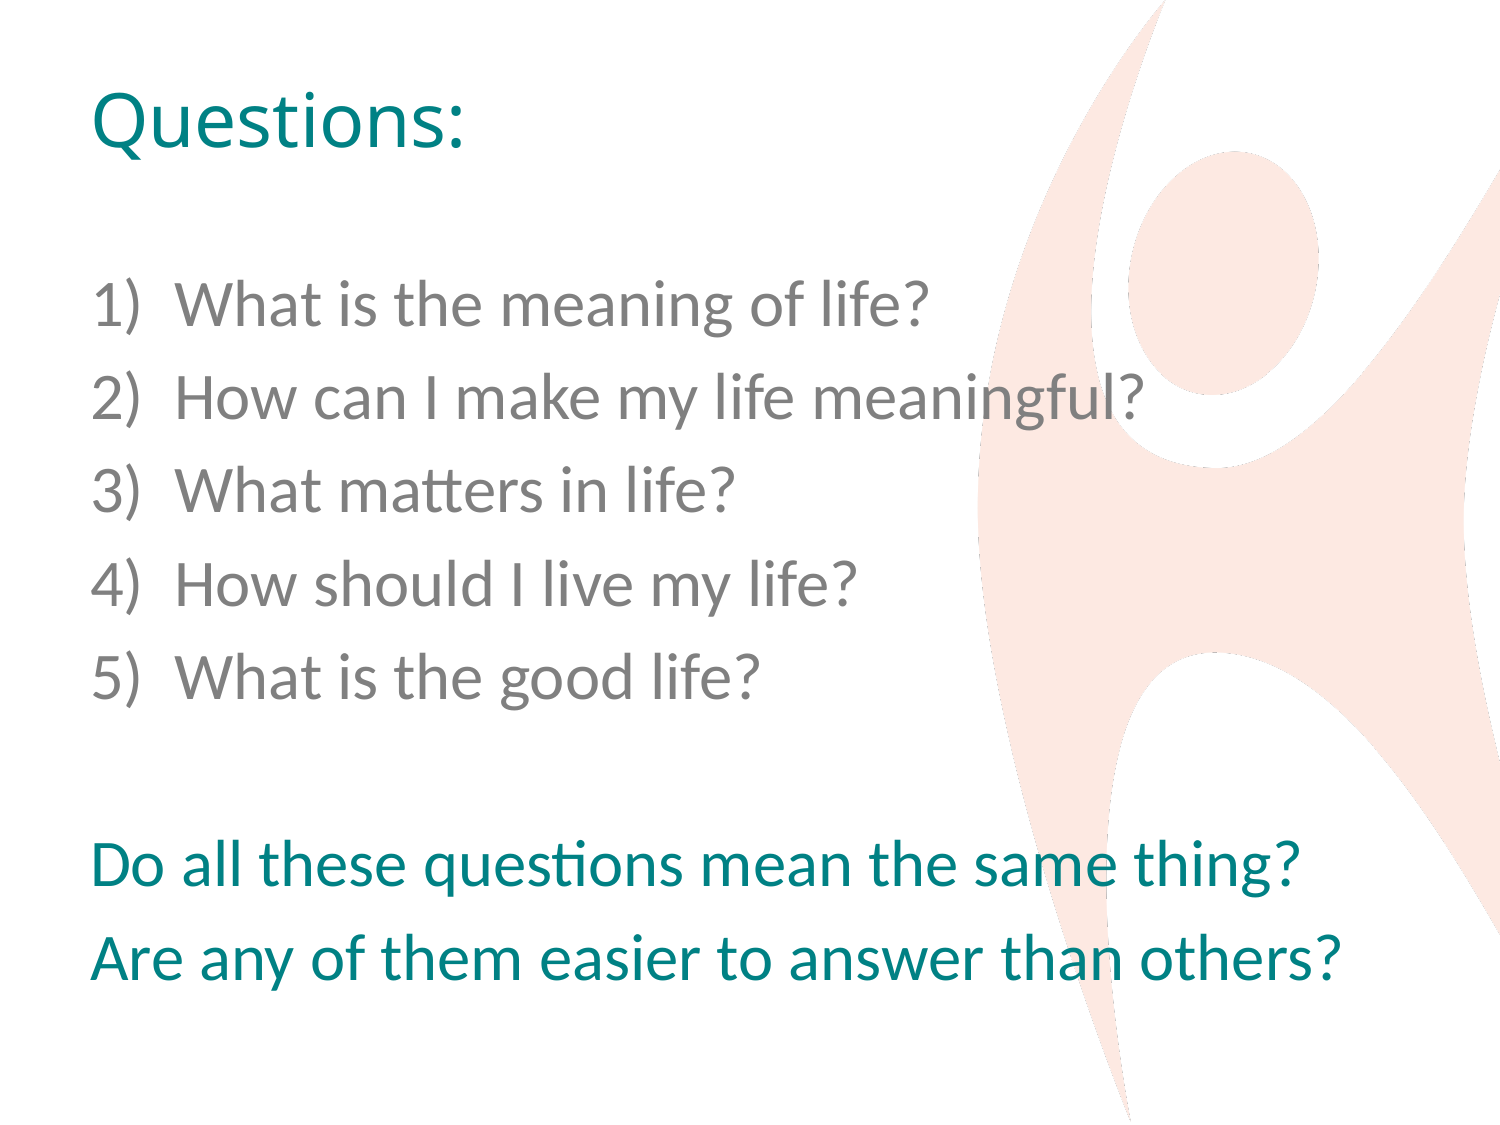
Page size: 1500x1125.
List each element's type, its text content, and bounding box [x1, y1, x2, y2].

list What is the meaning of life? How can I make my life meaningful? What matters in life? How should I live my life? What is the good life? Do all these questions mean the same thing? Are any of them easier to answer than others? [75, 251, 1425, 1050]
title Questions: [75, 43, 1425, 192]
picture [977, 0, 1500, 1122]
